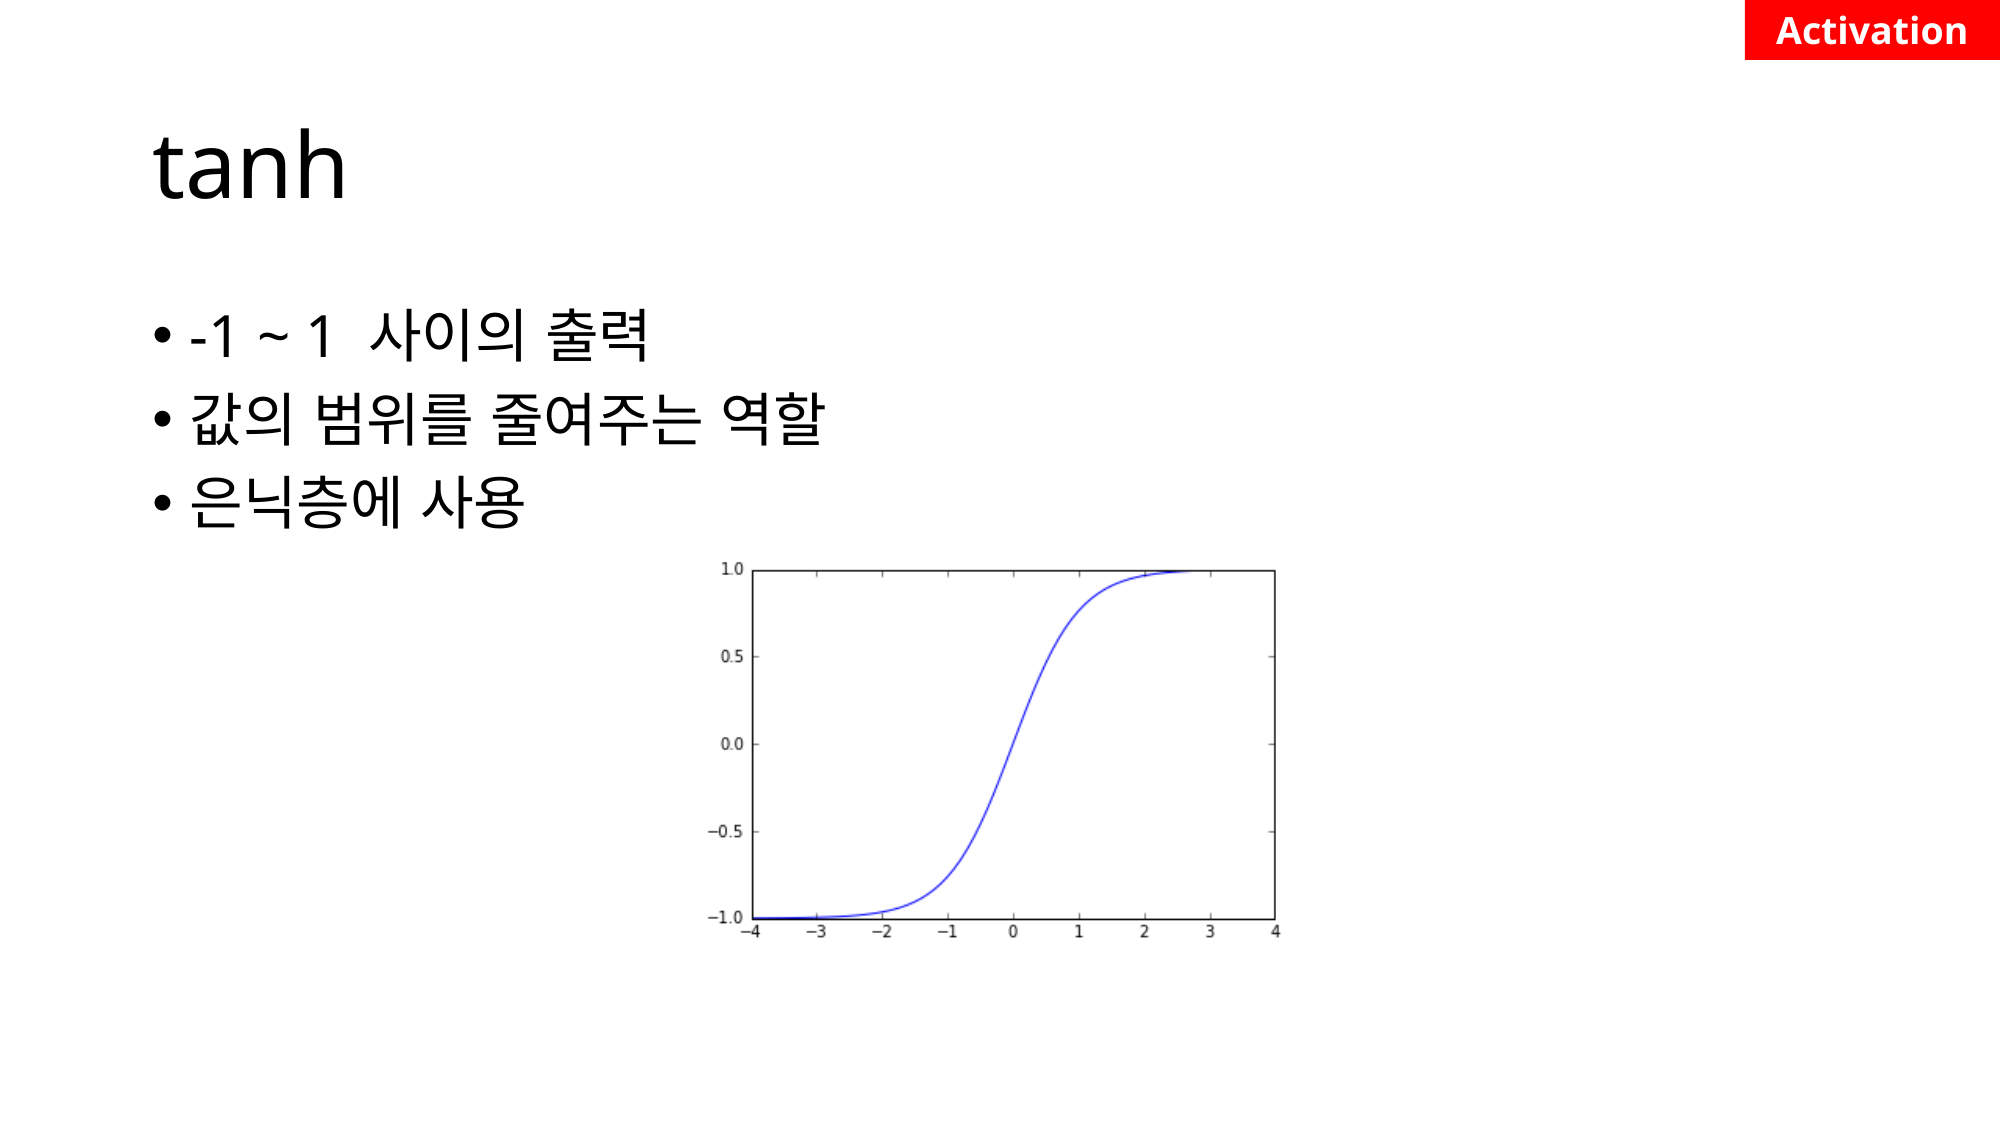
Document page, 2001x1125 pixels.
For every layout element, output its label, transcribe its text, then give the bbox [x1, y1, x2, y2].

picture [699, 550, 1301, 959]
title tanh [137, 59, 1863, 278]
list -1 ~ 1 사이의 출력 값의 범위를 줄여주는 역할 은닉층에 사용 [137, 299, 1863, 1014]
text_box Activation [1744, 0, 2000, 61]
